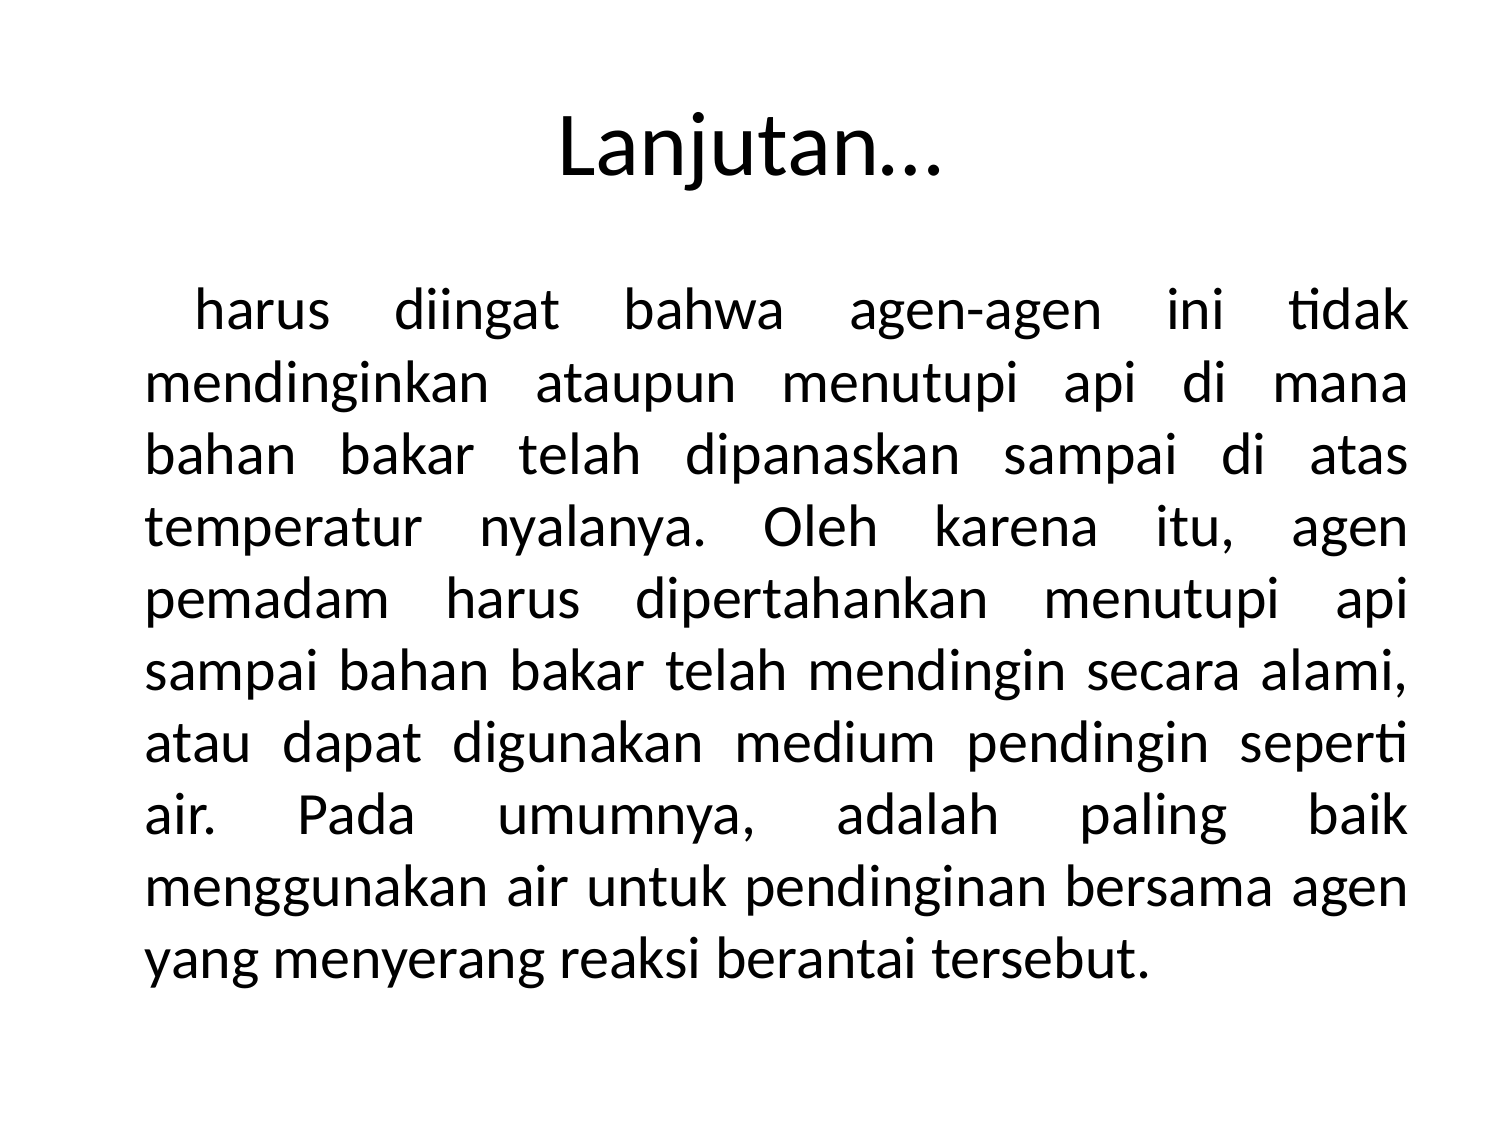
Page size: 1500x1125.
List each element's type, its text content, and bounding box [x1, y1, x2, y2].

list harus diingat bahwa agen-agen ini tidak mendinginkan ataupun menutupi api di mana bahan bakar telah dipanaskan sampai di atas temperatur nyalanya. Oleh karena itu, agen pemadam harus dipertahankan menutupi api sampai bahan bakar telah mendingin secara alami, atau dapat digunakan medium pendingin seperti air. Pada umumnya, adalah paling baik menggunakan air untuk pendinginan bersama agen yang menyerang reaksi berantai tersebut. [75, 262, 1425, 1005]
title Lanjutan… [75, 45, 1425, 233]
